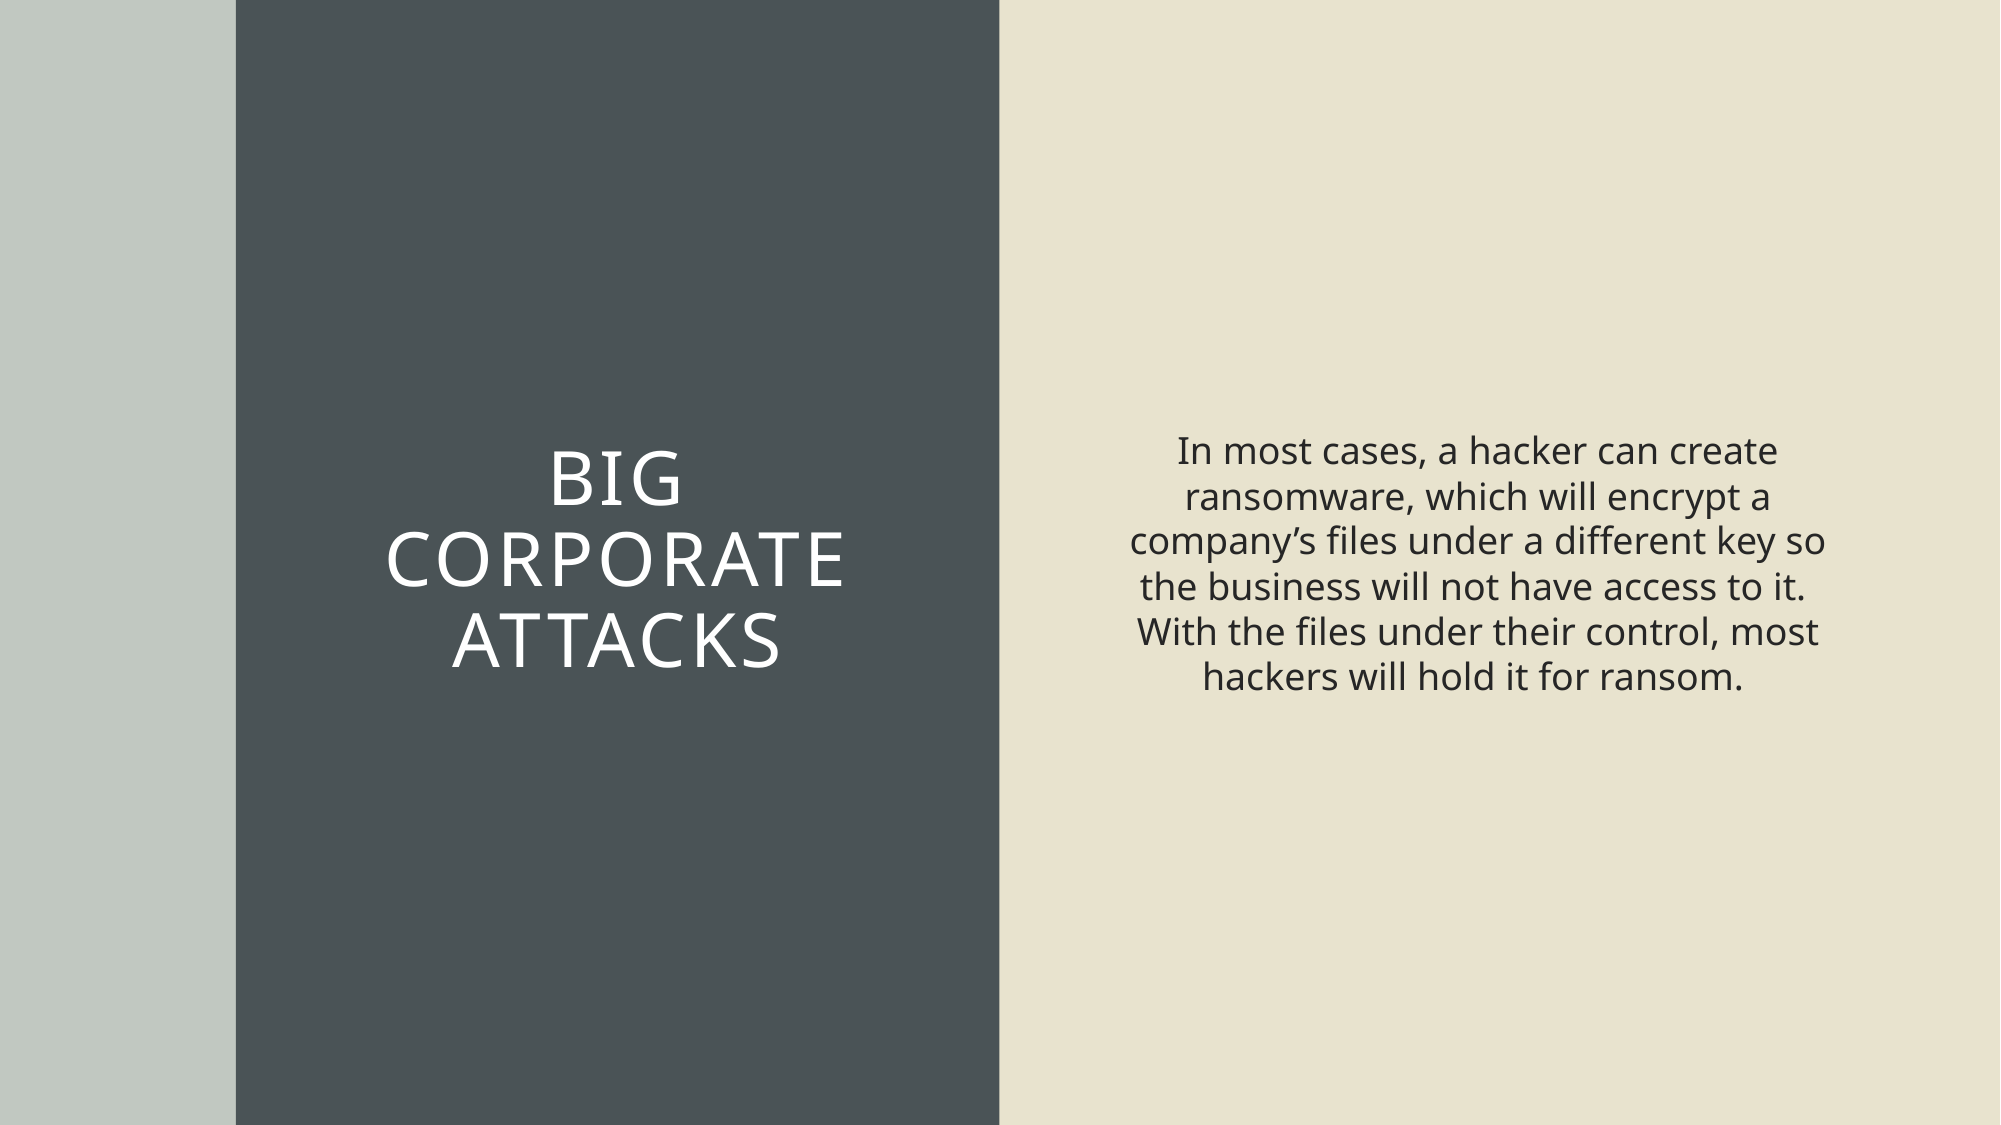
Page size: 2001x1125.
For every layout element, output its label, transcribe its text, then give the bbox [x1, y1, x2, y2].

title Big Corporate attacks [317, 171, 918, 954]
text_box [0, 0, 235, 1125]
list In most cases, a hacker can create ransomware, which will encrypt a company’s files under a different key so the business will not have access to it. With the files under their control, most hackers will hold it for ransom. [1095, 173, 1861, 952]
text_box [235, 0, 1000, 1125]
